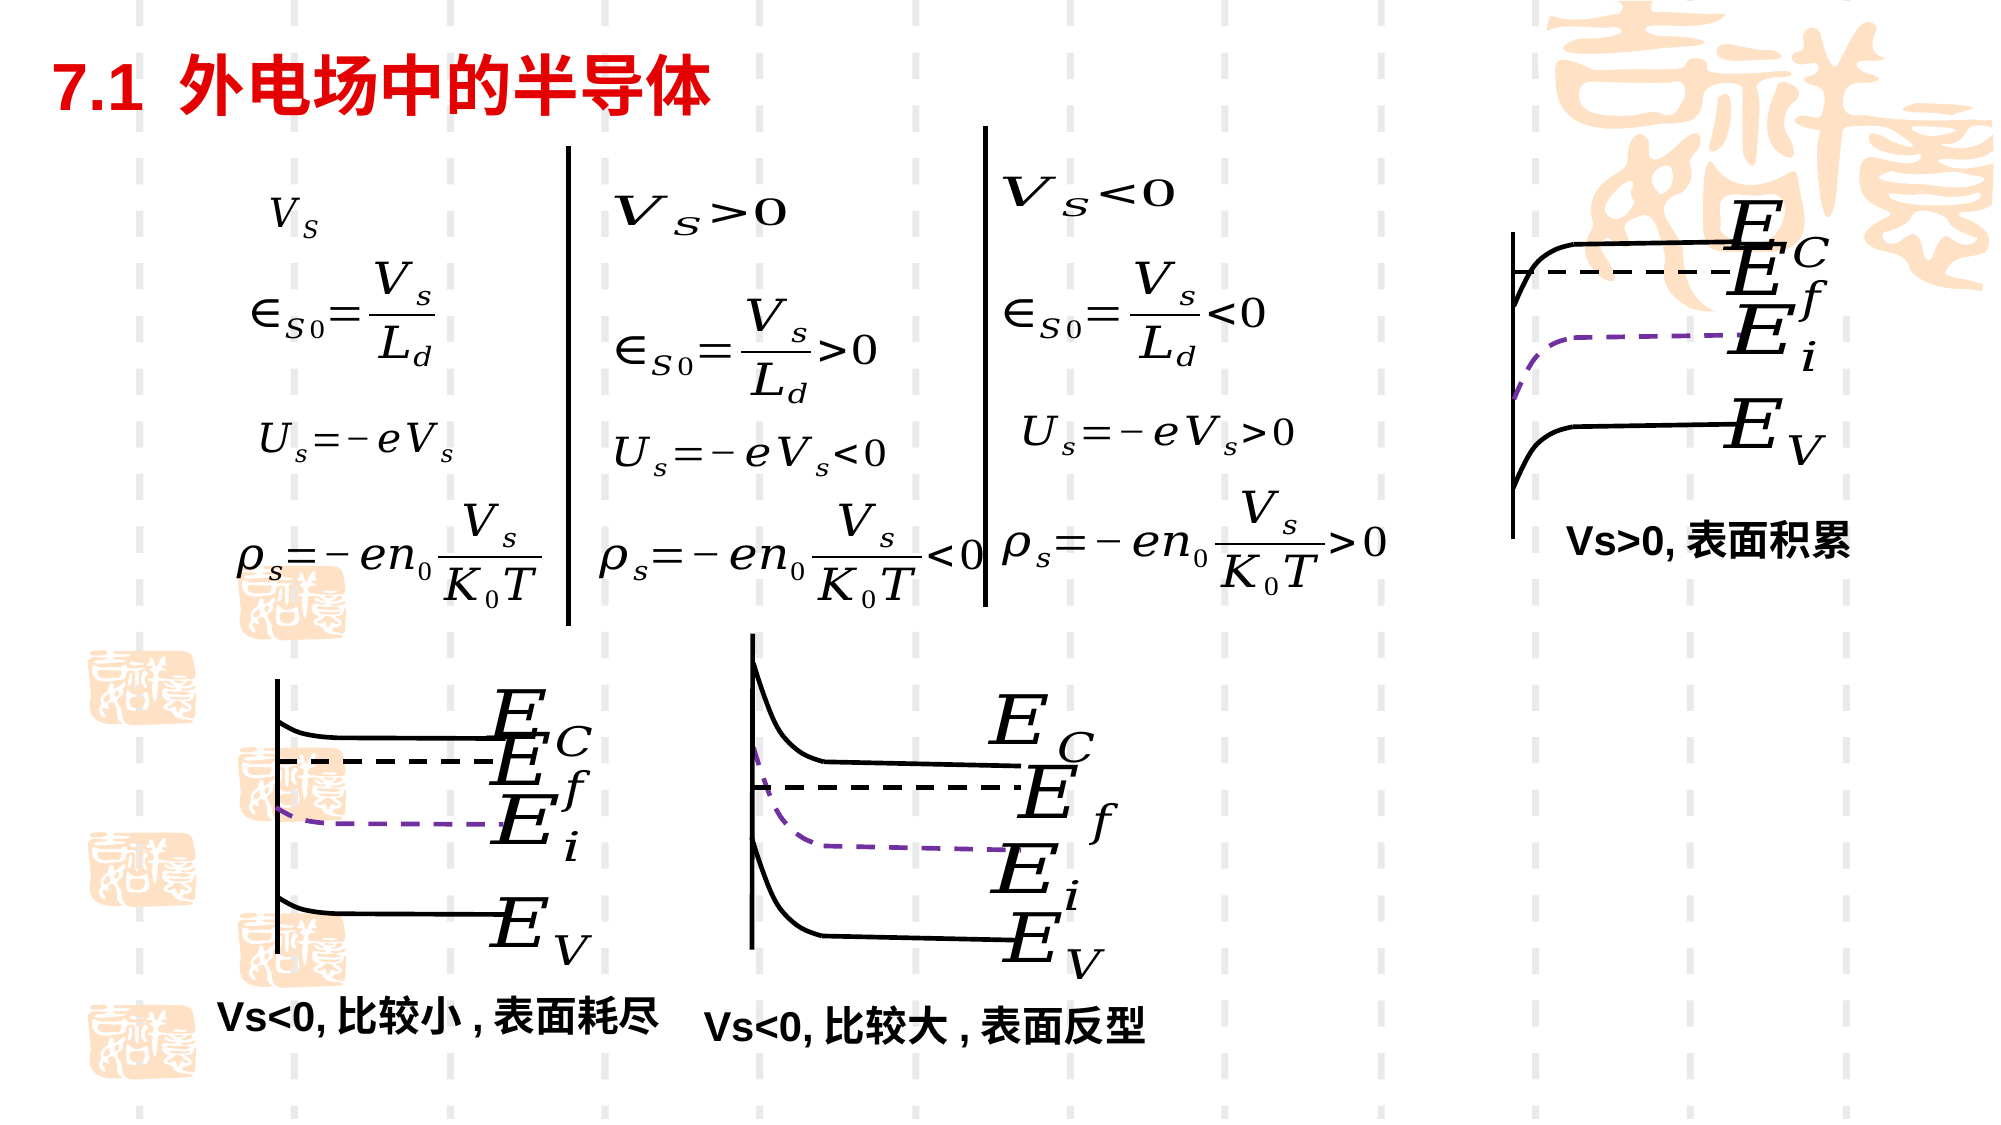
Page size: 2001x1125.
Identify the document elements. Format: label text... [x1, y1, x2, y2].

text_box Vs>0,表面积累 [1551, 506, 1868, 572]
title 7.1 外电场中的半导体 [36, 0, 1905, 185]
text_box Vs<0,比较大,表面反型 [688, 992, 1163, 1058]
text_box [759, 859, 1020, 941]
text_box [759, 747, 1022, 787]
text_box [213, 678, 664, 1049]
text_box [1512, 190, 1832, 540]
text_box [759, 662, 1022, 747]
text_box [759, 793, 1022, 851]
